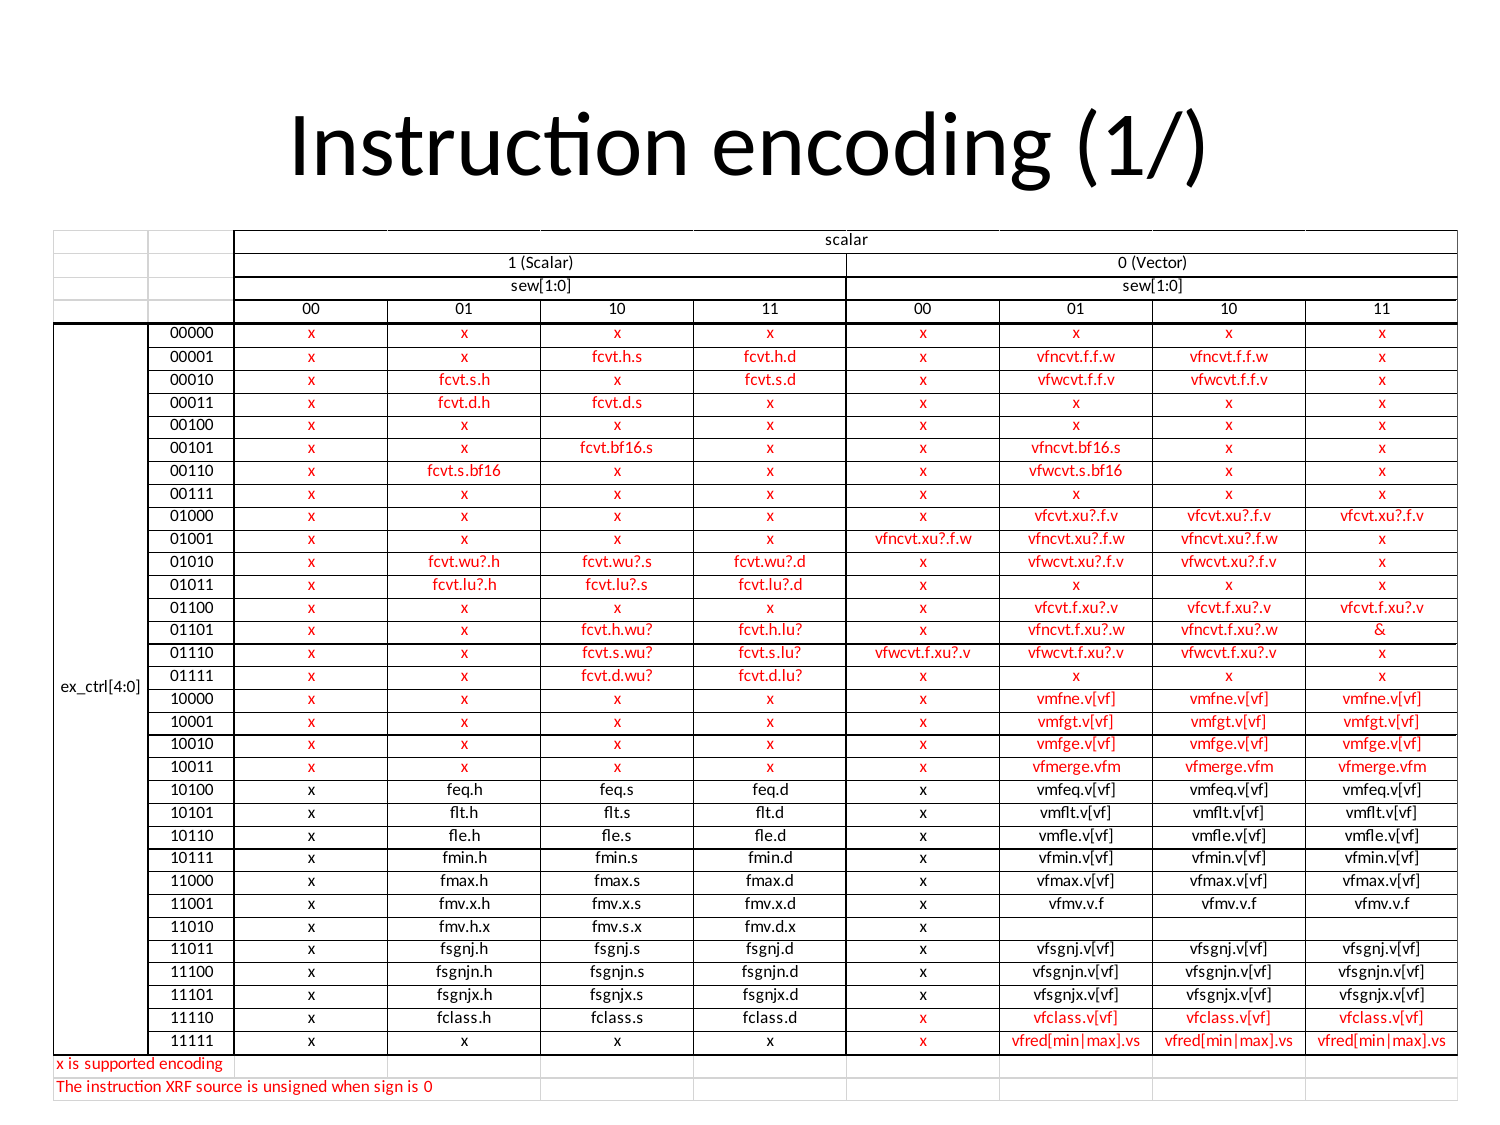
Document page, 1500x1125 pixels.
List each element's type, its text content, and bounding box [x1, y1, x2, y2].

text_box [52, 229, 1459, 1102]
title Instruction encoding (1/) [75, 45, 1425, 228]
